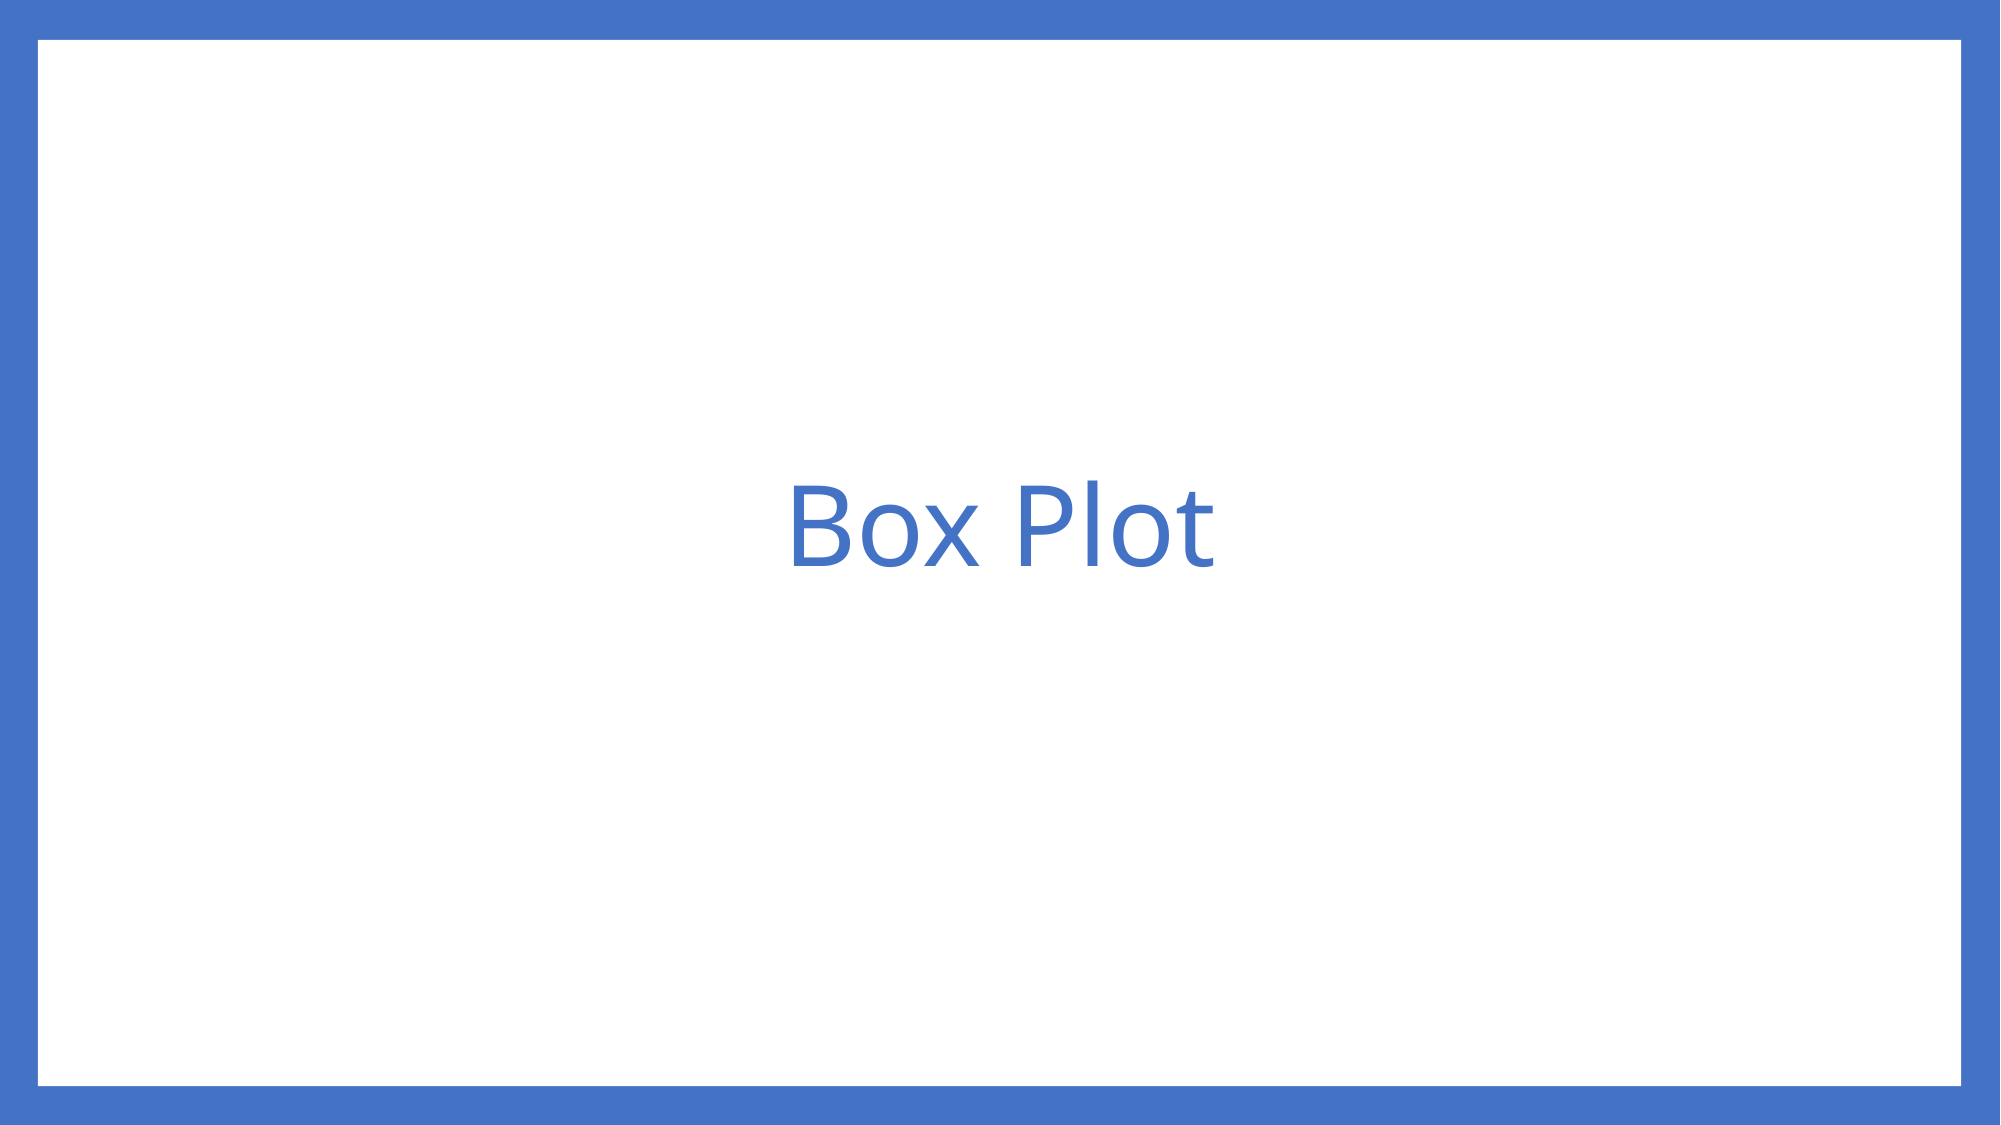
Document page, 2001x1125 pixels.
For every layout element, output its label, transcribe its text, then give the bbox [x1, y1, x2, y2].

title Box Plot [189, 419, 1810, 642]
